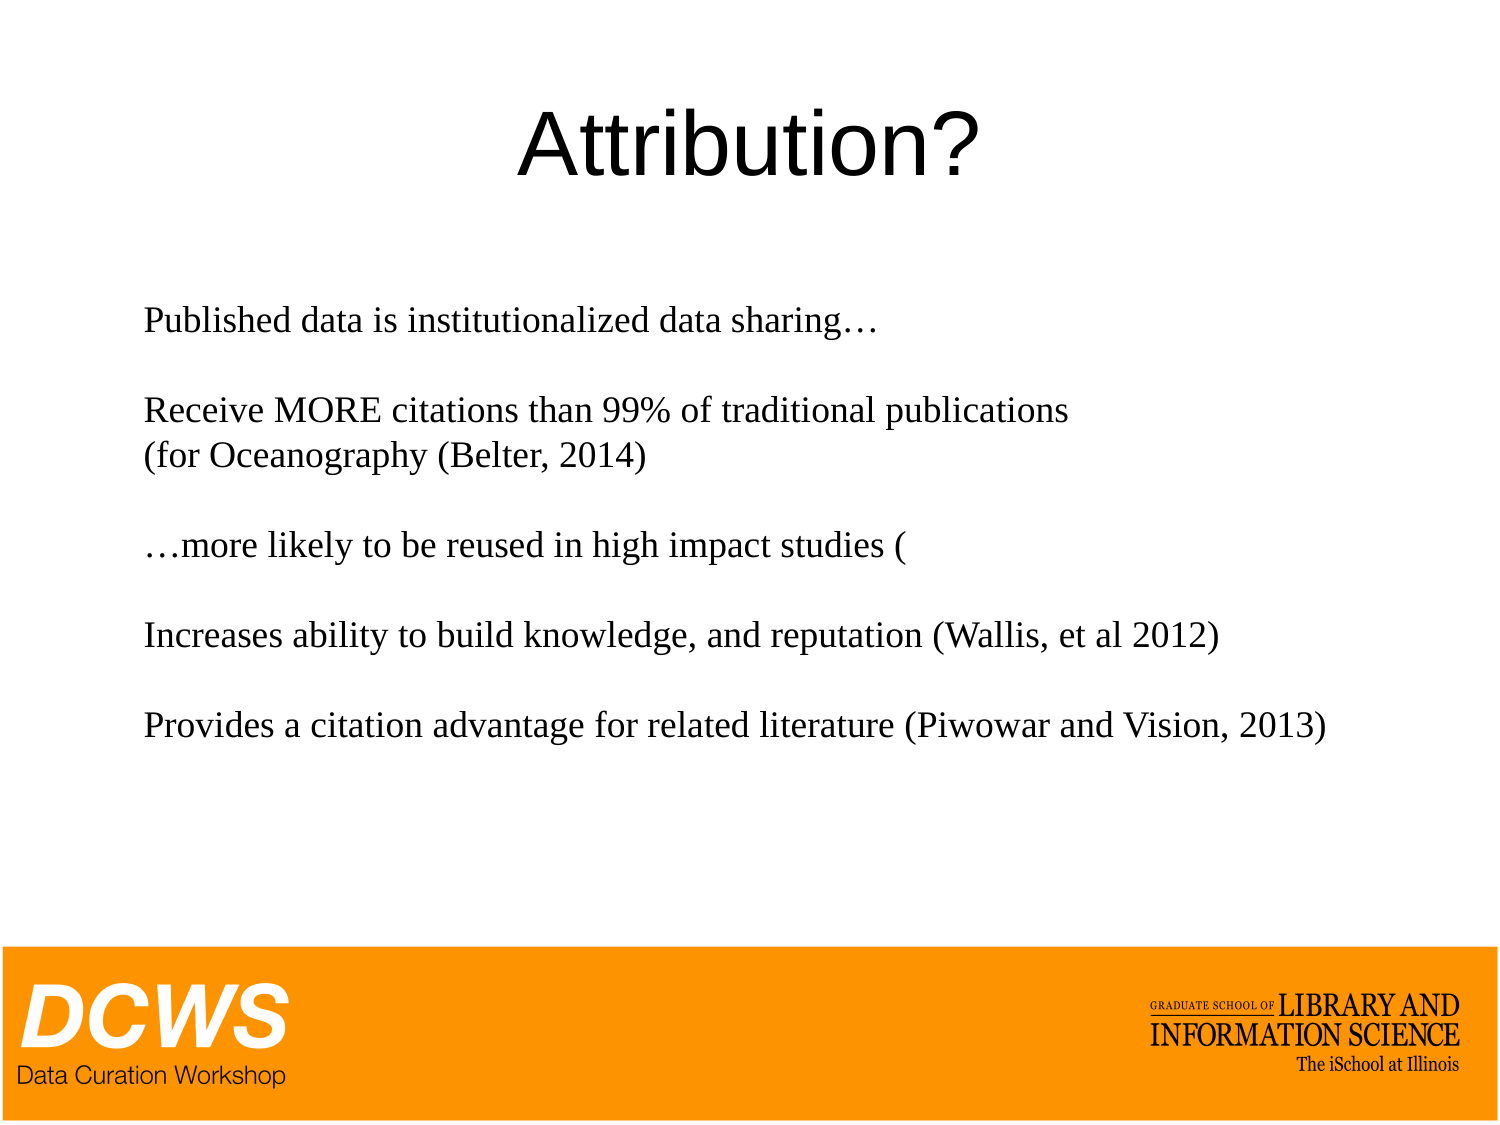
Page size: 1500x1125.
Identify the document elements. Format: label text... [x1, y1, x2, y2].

text_box Published data is institutionalized data sharing… Receive MORE citations than 99% of traditional publications (for Oceanography (Belter, 2014) …more likely to be reused in high impact studies ( Increases ability to build knowledge, and reputation (Wallis, et al 2012) Provides a citation advantage for related literature (Piwowar and Vision, 2013) [128, 287, 1344, 843]
picture [0, 944, 1500, 1123]
title Attribution? [75, 45, 1425, 233]
